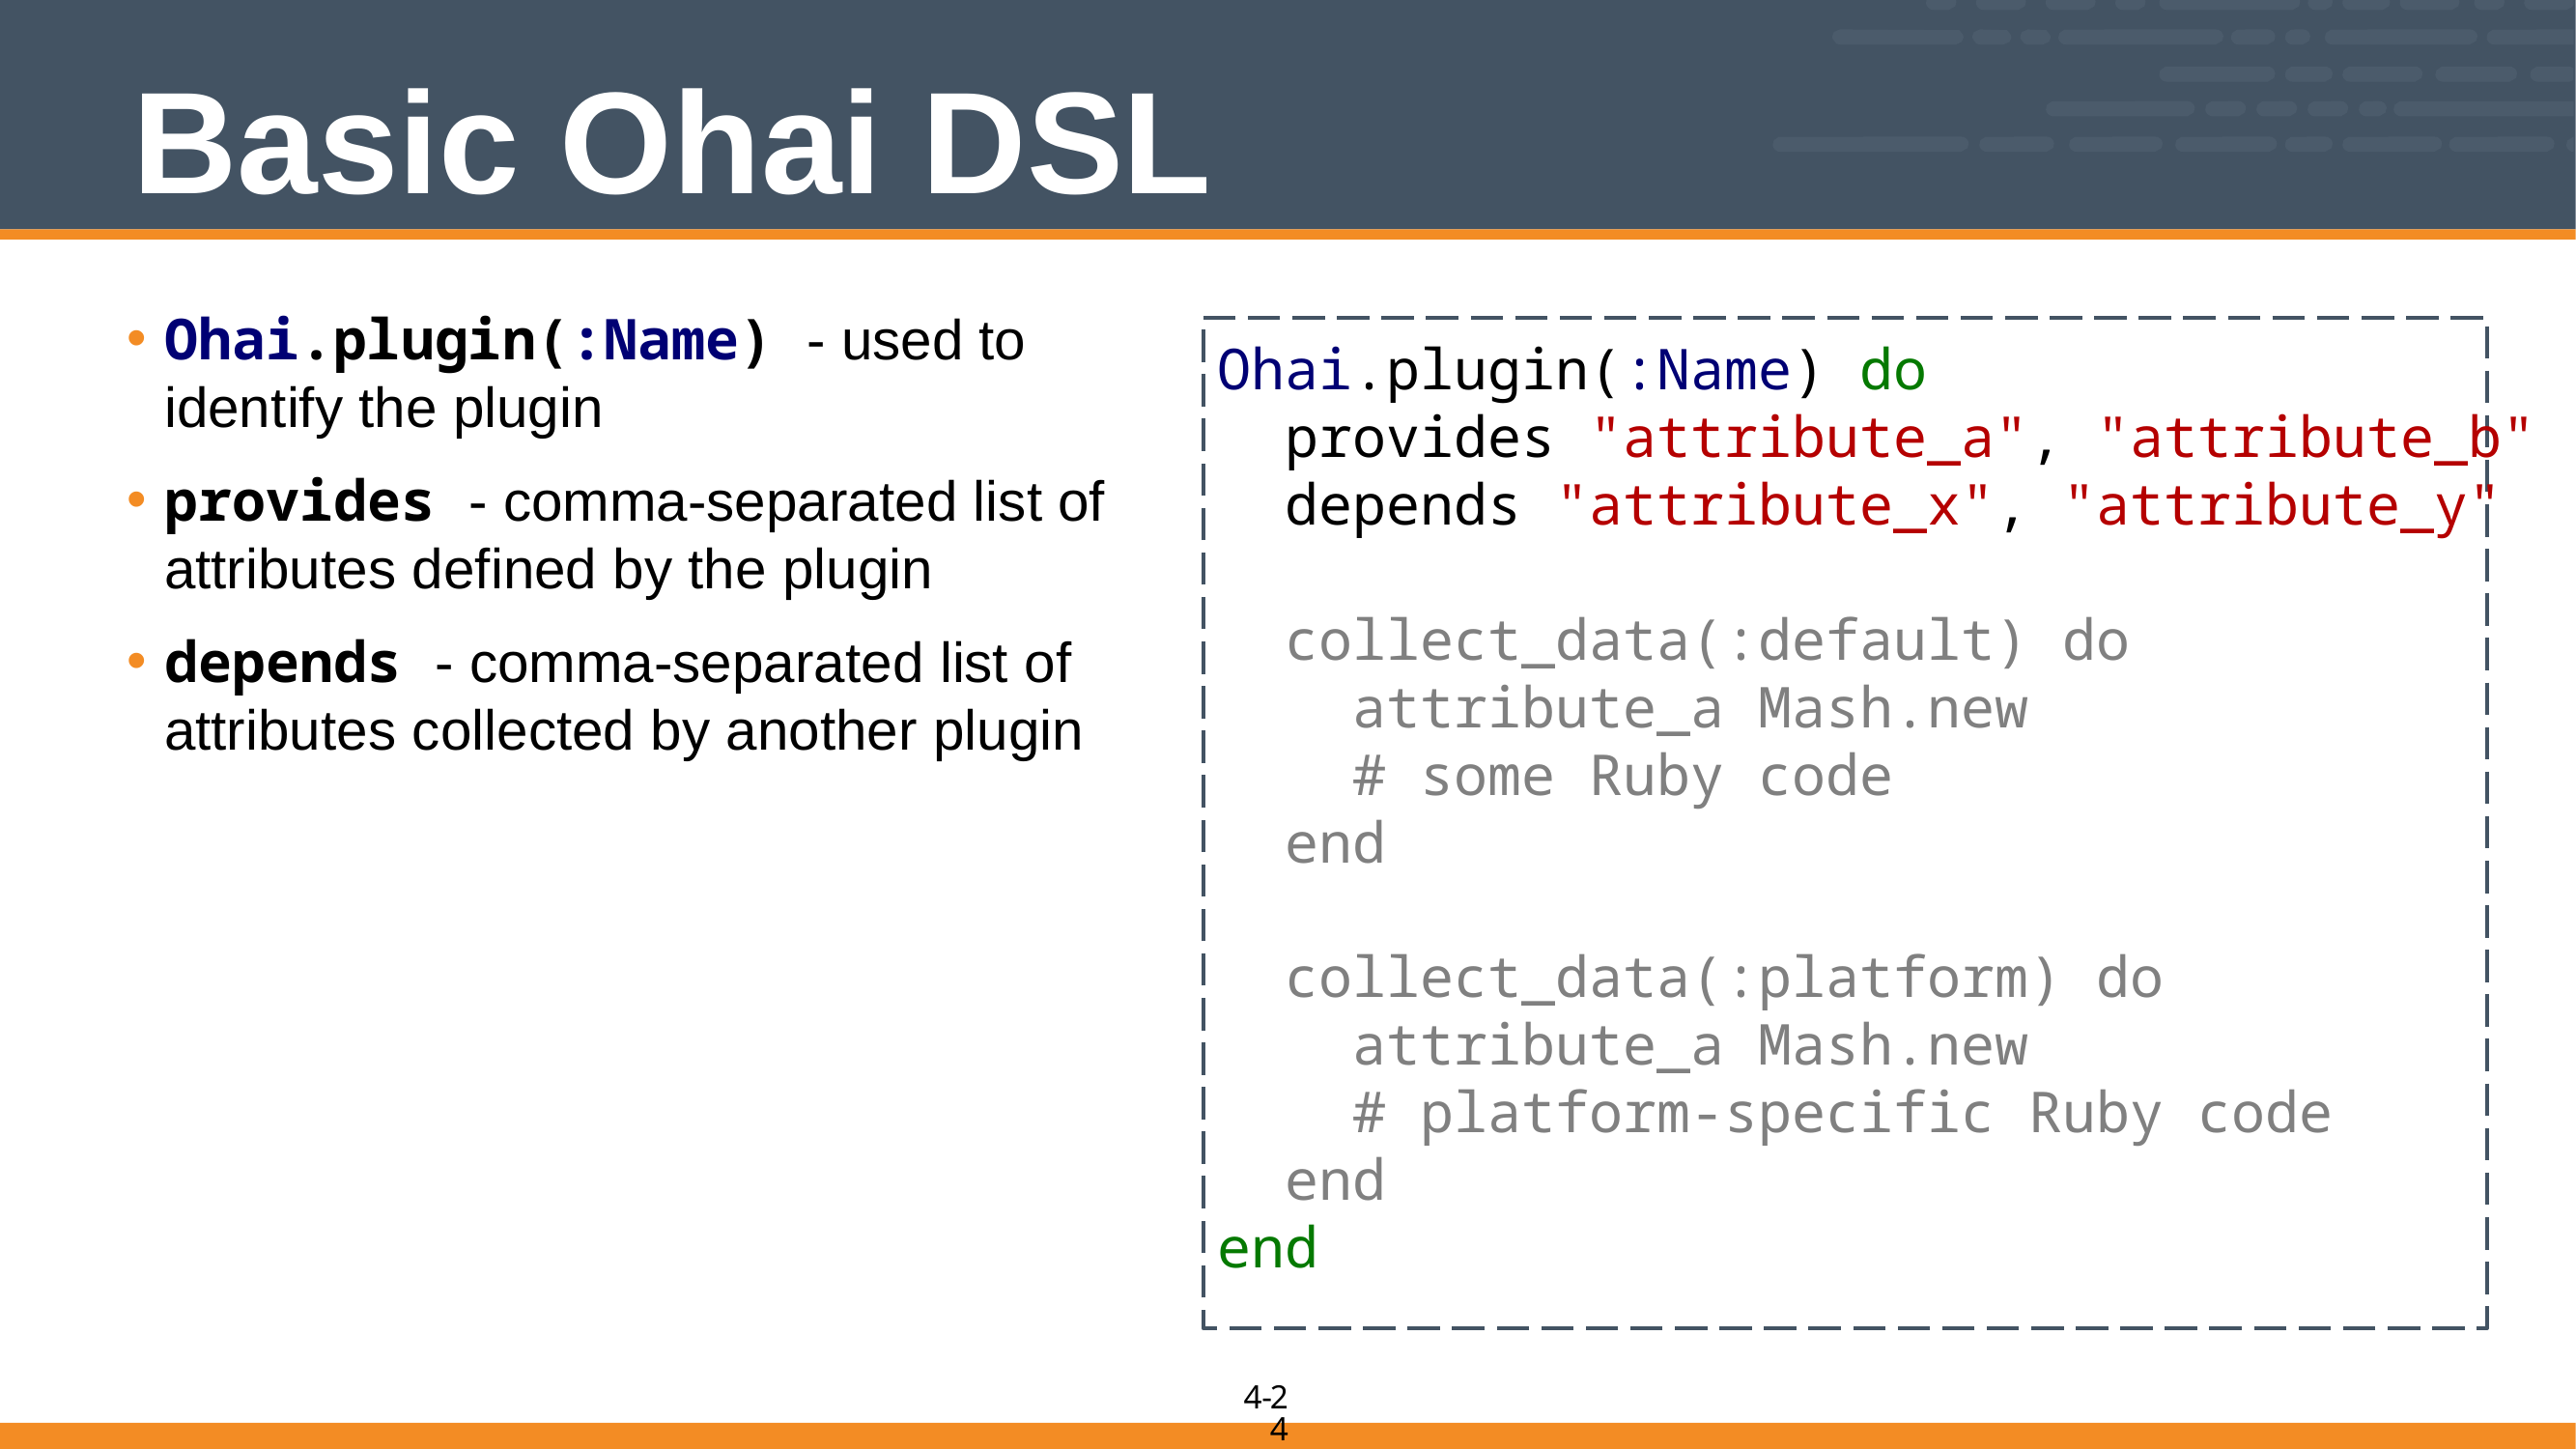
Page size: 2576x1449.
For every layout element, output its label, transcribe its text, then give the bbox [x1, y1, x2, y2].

title Basic Ohai DSL [130, 48, 2446, 291]
text_box Ohai.plugin(:Name) - used to identify the plugin provides - comma-separated list of attributes defined by the plugin depends - comma-separated list of attributes collected by another plugin [125, 303, 1154, 762]
text_box Ohai.plugin(:Name) do provides "attribute_a", "attribute_b" depends "attribute_x", "attribute_y" collect_data(:default) do attribute_a Mash.new # some Ruby code end collect_data(:platform) do attribute_a Mash.new # platform-specific Ruby code end end [1203, 326, 2483, 1341]
text_box [1203, 318, 2487, 1328]
slide_number 24 [1265, 1377, 1305, 1449]
